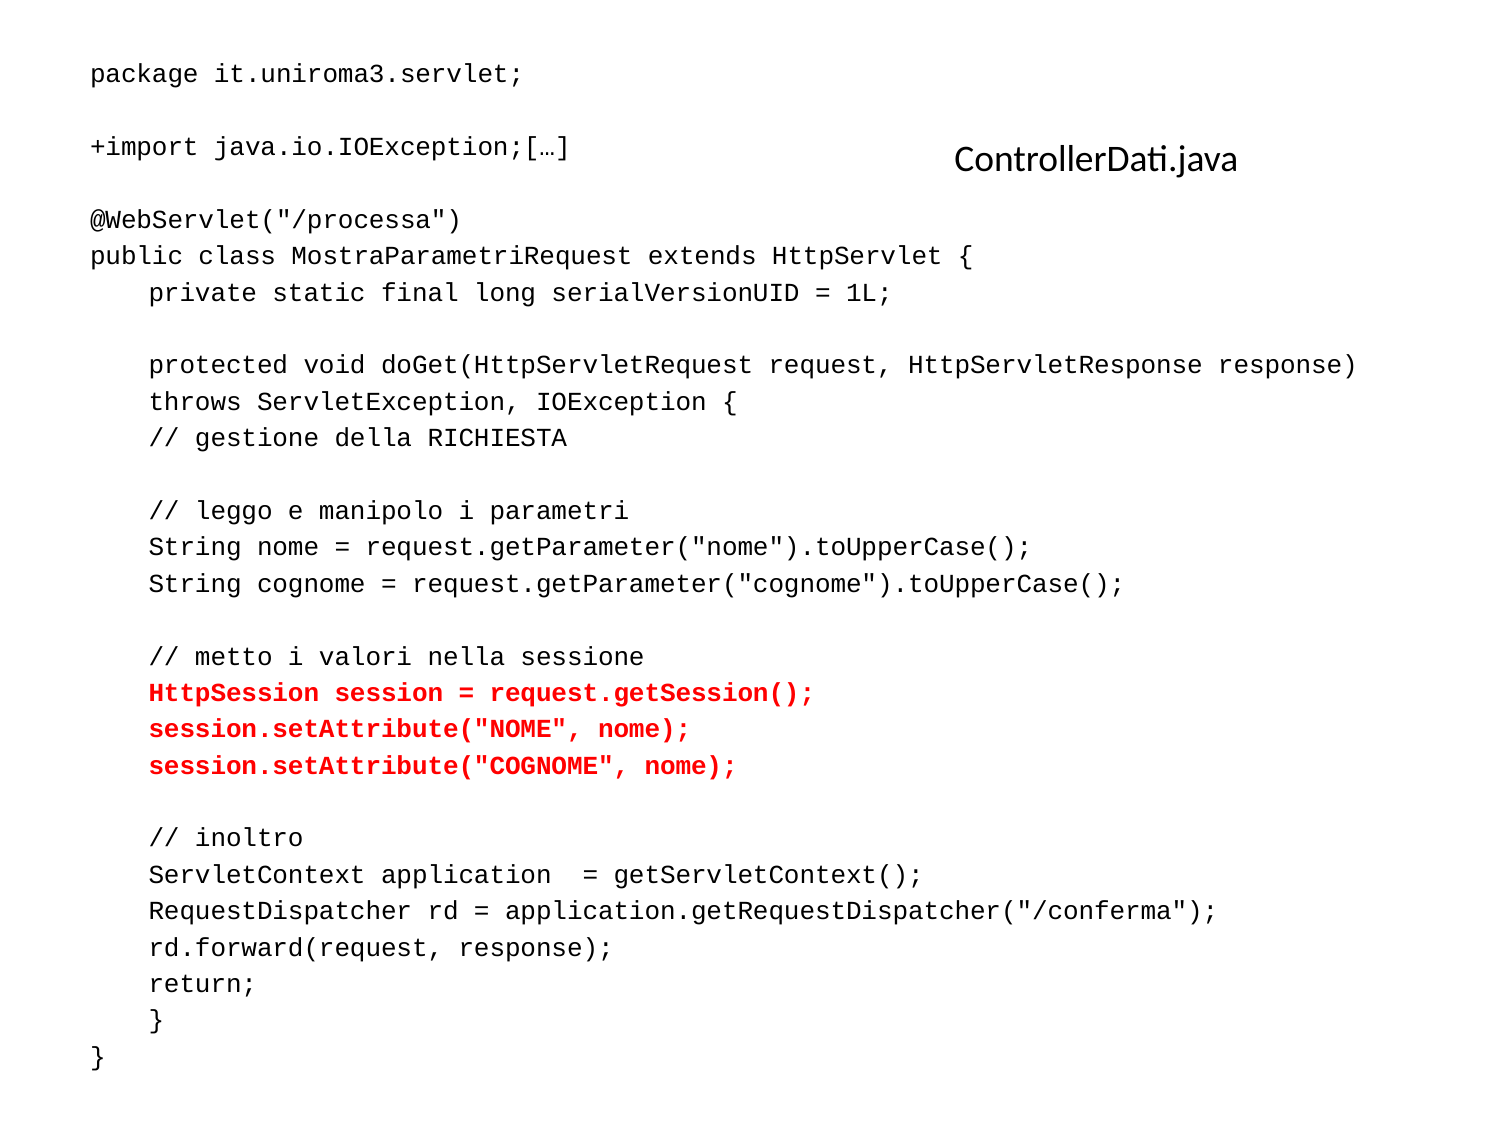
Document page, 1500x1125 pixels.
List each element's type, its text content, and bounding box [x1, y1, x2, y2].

list package it.uniroma3.servlet; +import java.io.IOException;[…] @WebServlet("/processa") public class MostraParametriRequest extends HttpServlet { private static final long serialVersionUID = 1L; protected void doGet(HttpServletRequest request, HttpServletResponse response) throws ServletException, IOException { // gestione della RICHIESTA // leggo e manipolo i parametri String nome = request.getParameter("nome").toUpperCase(); String cognome = request.getParameter("cognome").toUpperCase(); // metto i valori nella sessione HttpSession session = request.getSession(); session.setAttribute("NOME", nome); session.setAttribute("COGNOME", nome); // inoltro ServletContext application = getServletContext(); RequestDispatcher rd = application.getRequestDispatcher("/conferma"); rd.forward(request, response); return; } } [75, 49, 1425, 1089]
text_box ControllerDati.java [939, 126, 1254, 187]
